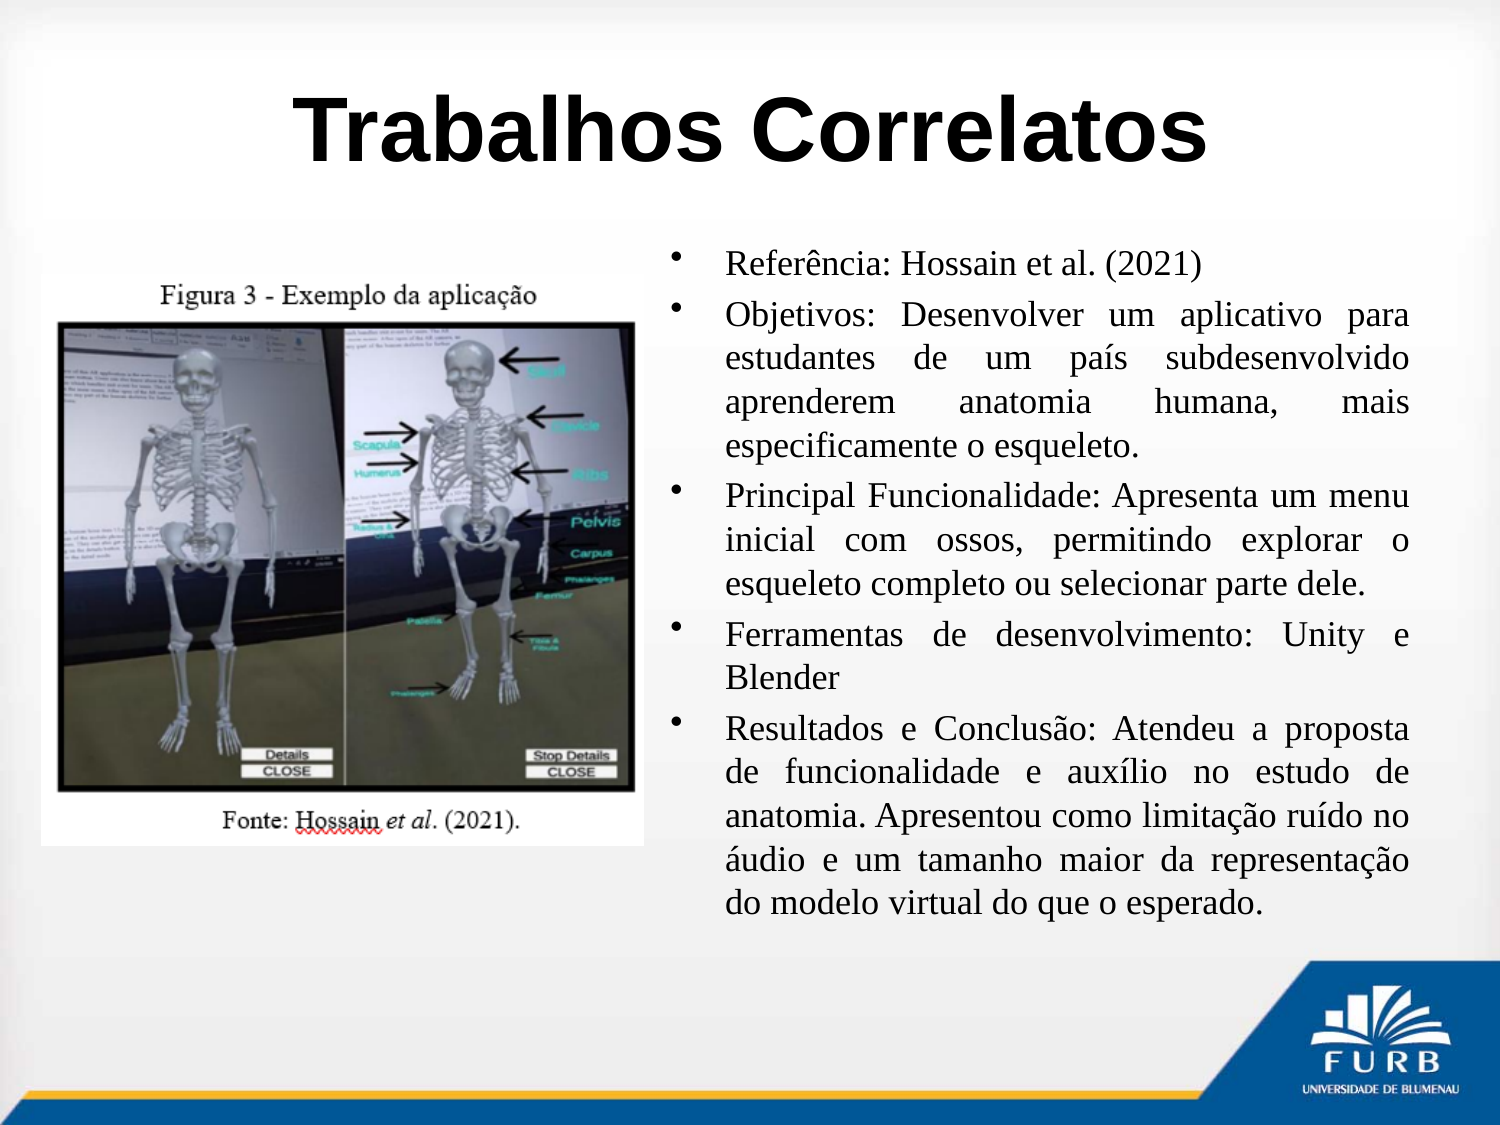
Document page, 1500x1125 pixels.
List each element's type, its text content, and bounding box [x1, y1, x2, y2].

picture [0, 0, 1500, 1125]
list Referência: Hossain et al. (2021) Objetivos: Desenvolver um aplicativo para estudantes de um país subdesenvolvido aprenderem anatomia humana, mais especificamente o esqueleto. Principal Funcionalidade: Apresenta um menu inicial com ossos, permitindo explorar o esqueleto completo ou selecionar parte dele. Ferramentas de desenvolvimento: Unity e Blender Resultados e Conclusão: Atendeu a proposta de funcionalidade e auxílio no estudo de anatomia. Apresentou como limitação ruído no áudio e um tamanho maior da representação do modelo virtual do que o esperado. [655, 231, 1426, 1000]
title Trabalhos Correlatos [76, 30, 1427, 219]
